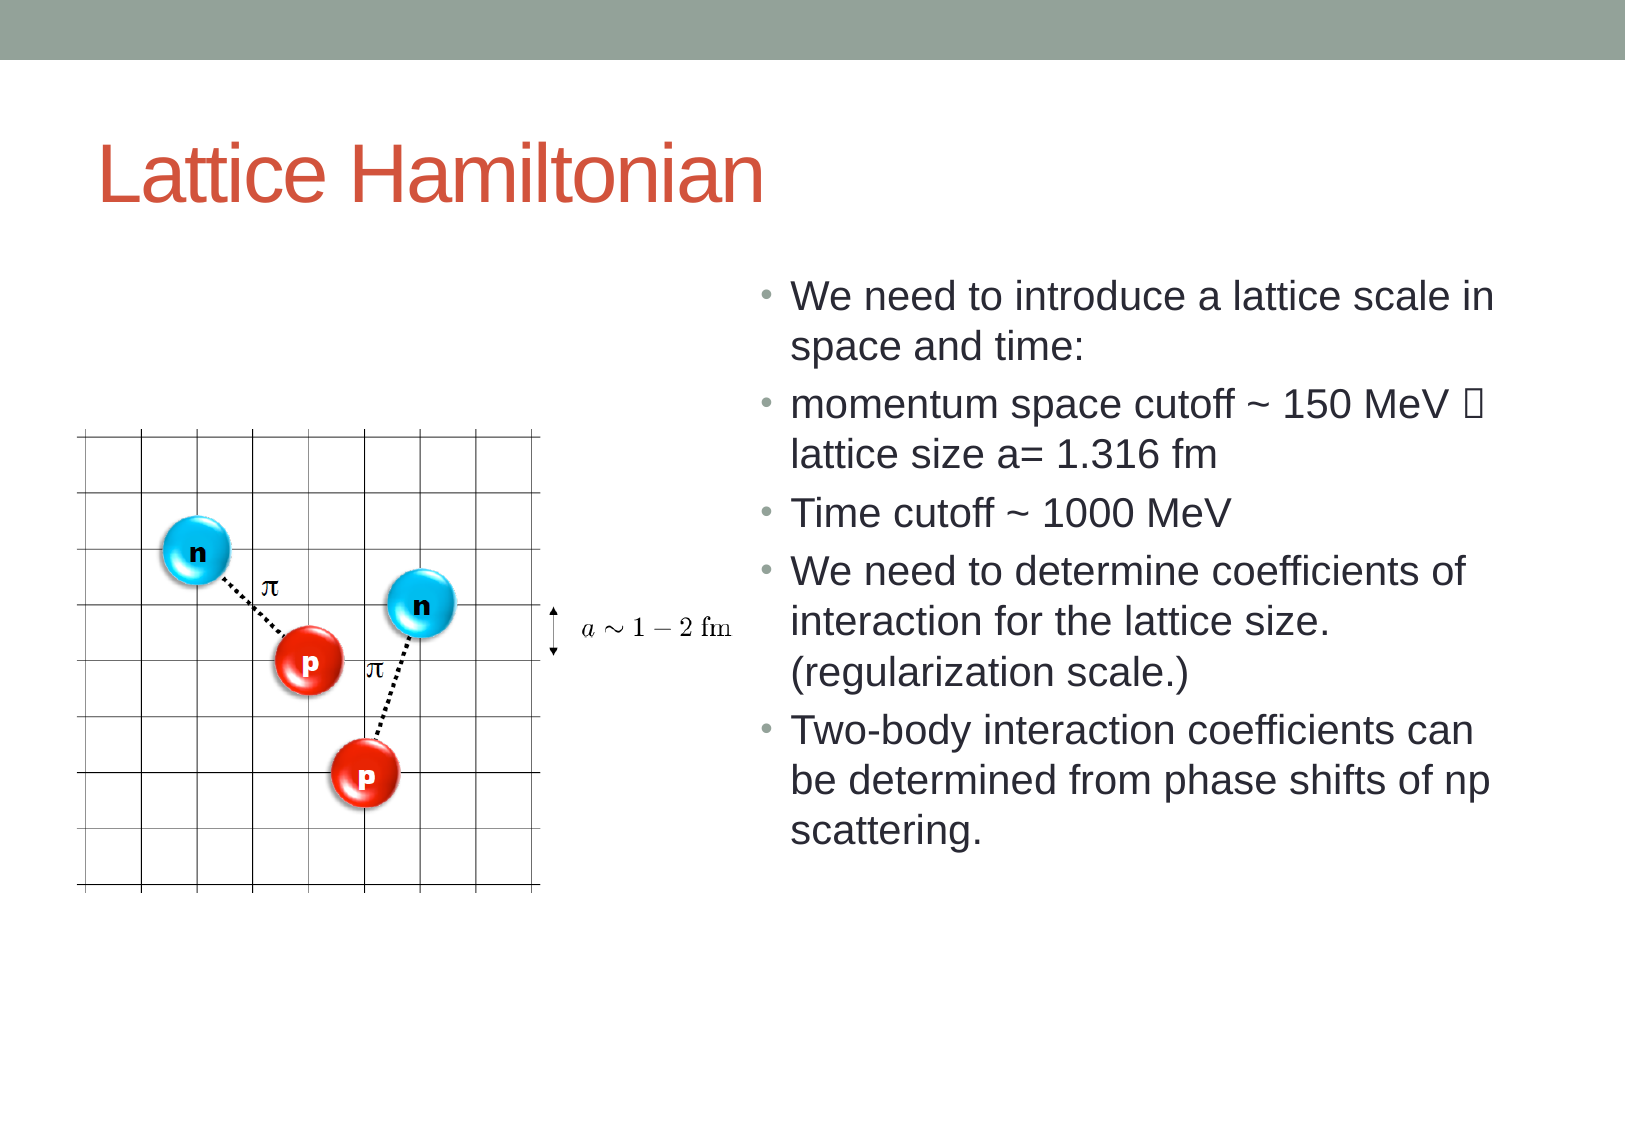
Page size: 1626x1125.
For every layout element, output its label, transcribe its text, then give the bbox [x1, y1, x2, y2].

title Lattice Hamiltonian [81, 87, 1544, 250]
list We need to introduce a lattice scale in space and time: momentum space cutoff ~ 150 MeV  lattice size a= 1.316 fm Time cutoff ~ 1000 MeV We need to determine coefficients of interaction for the lattice size. (regularization scale.) Two-body interaction coefficients can be determined from phase shifts of np scattering. [745, 261, 1544, 1063]
picture [58, 399, 746, 899]
